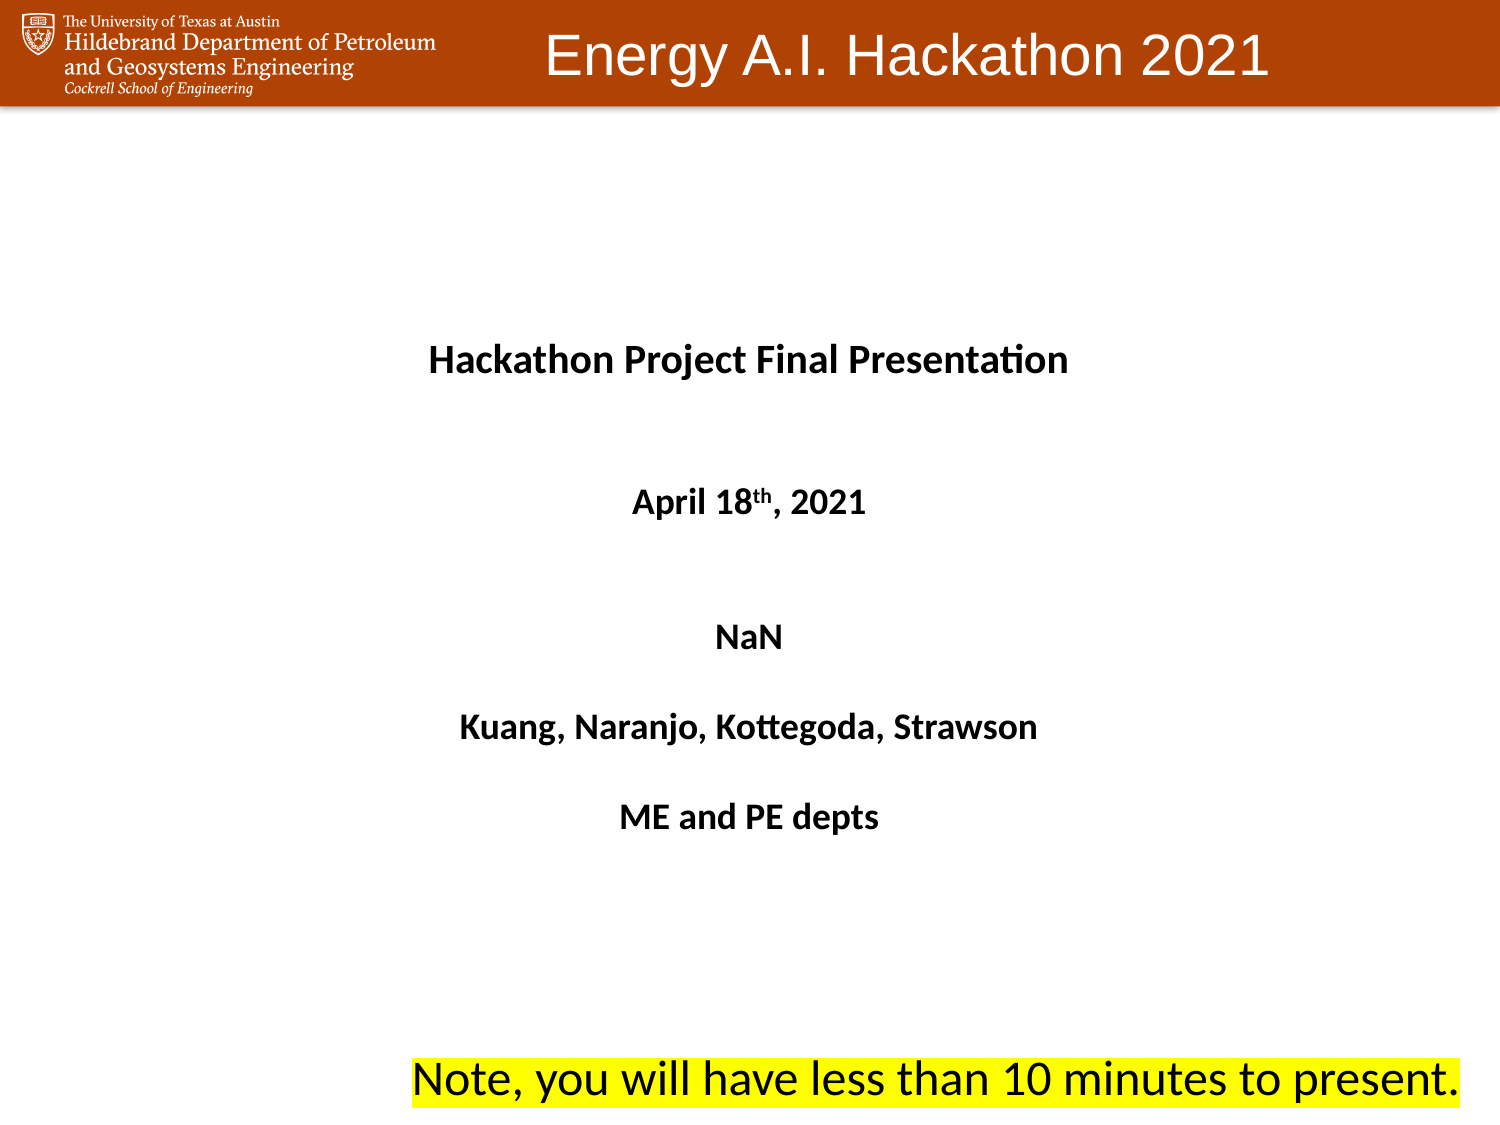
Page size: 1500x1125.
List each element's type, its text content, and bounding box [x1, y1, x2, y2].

text_box Note, you will have less than 10 minutes to present. [397, 1038, 1476, 1114]
text_box Hackathon Project Final Presentation April 18th, 2021 NaN Kuang, Naranjo, Kottegoda, Strawson ME and PE depts [4, 274, 1495, 845]
picture [22, 13, 436, 97]
